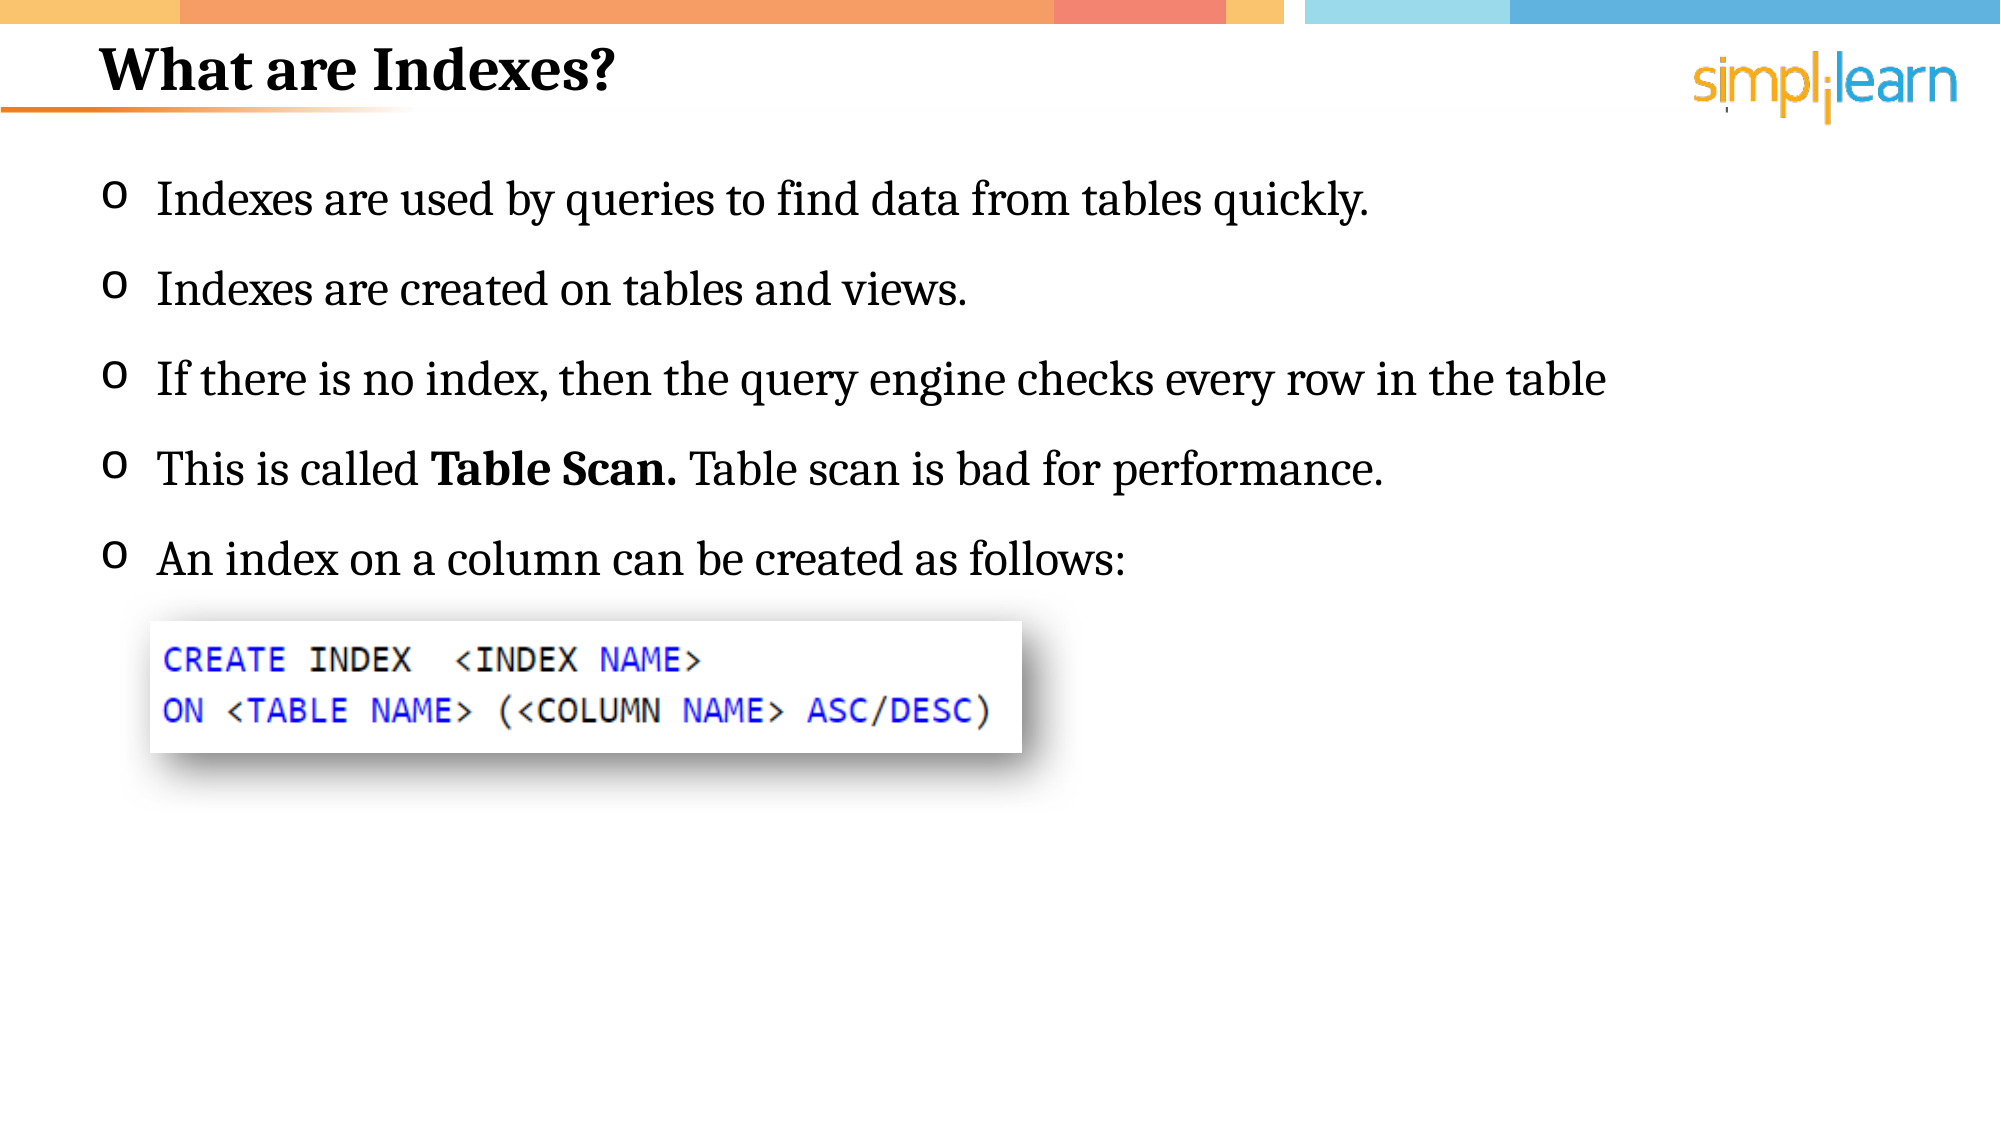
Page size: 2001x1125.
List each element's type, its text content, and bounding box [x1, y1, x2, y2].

title What are Indexes? [99, 27, 1900, 104]
picture [0, 47, 1959, 130]
picture [149, 620, 1022, 753]
list Indexes are used by queries to find data from tables quickly. Indexes are created on tables and views. If there is no index, then the query engine checks every row in the table This is called Table Scan. Table scan is bad for performance. An index on a column can be created as follows: [99, 135, 1900, 590]
